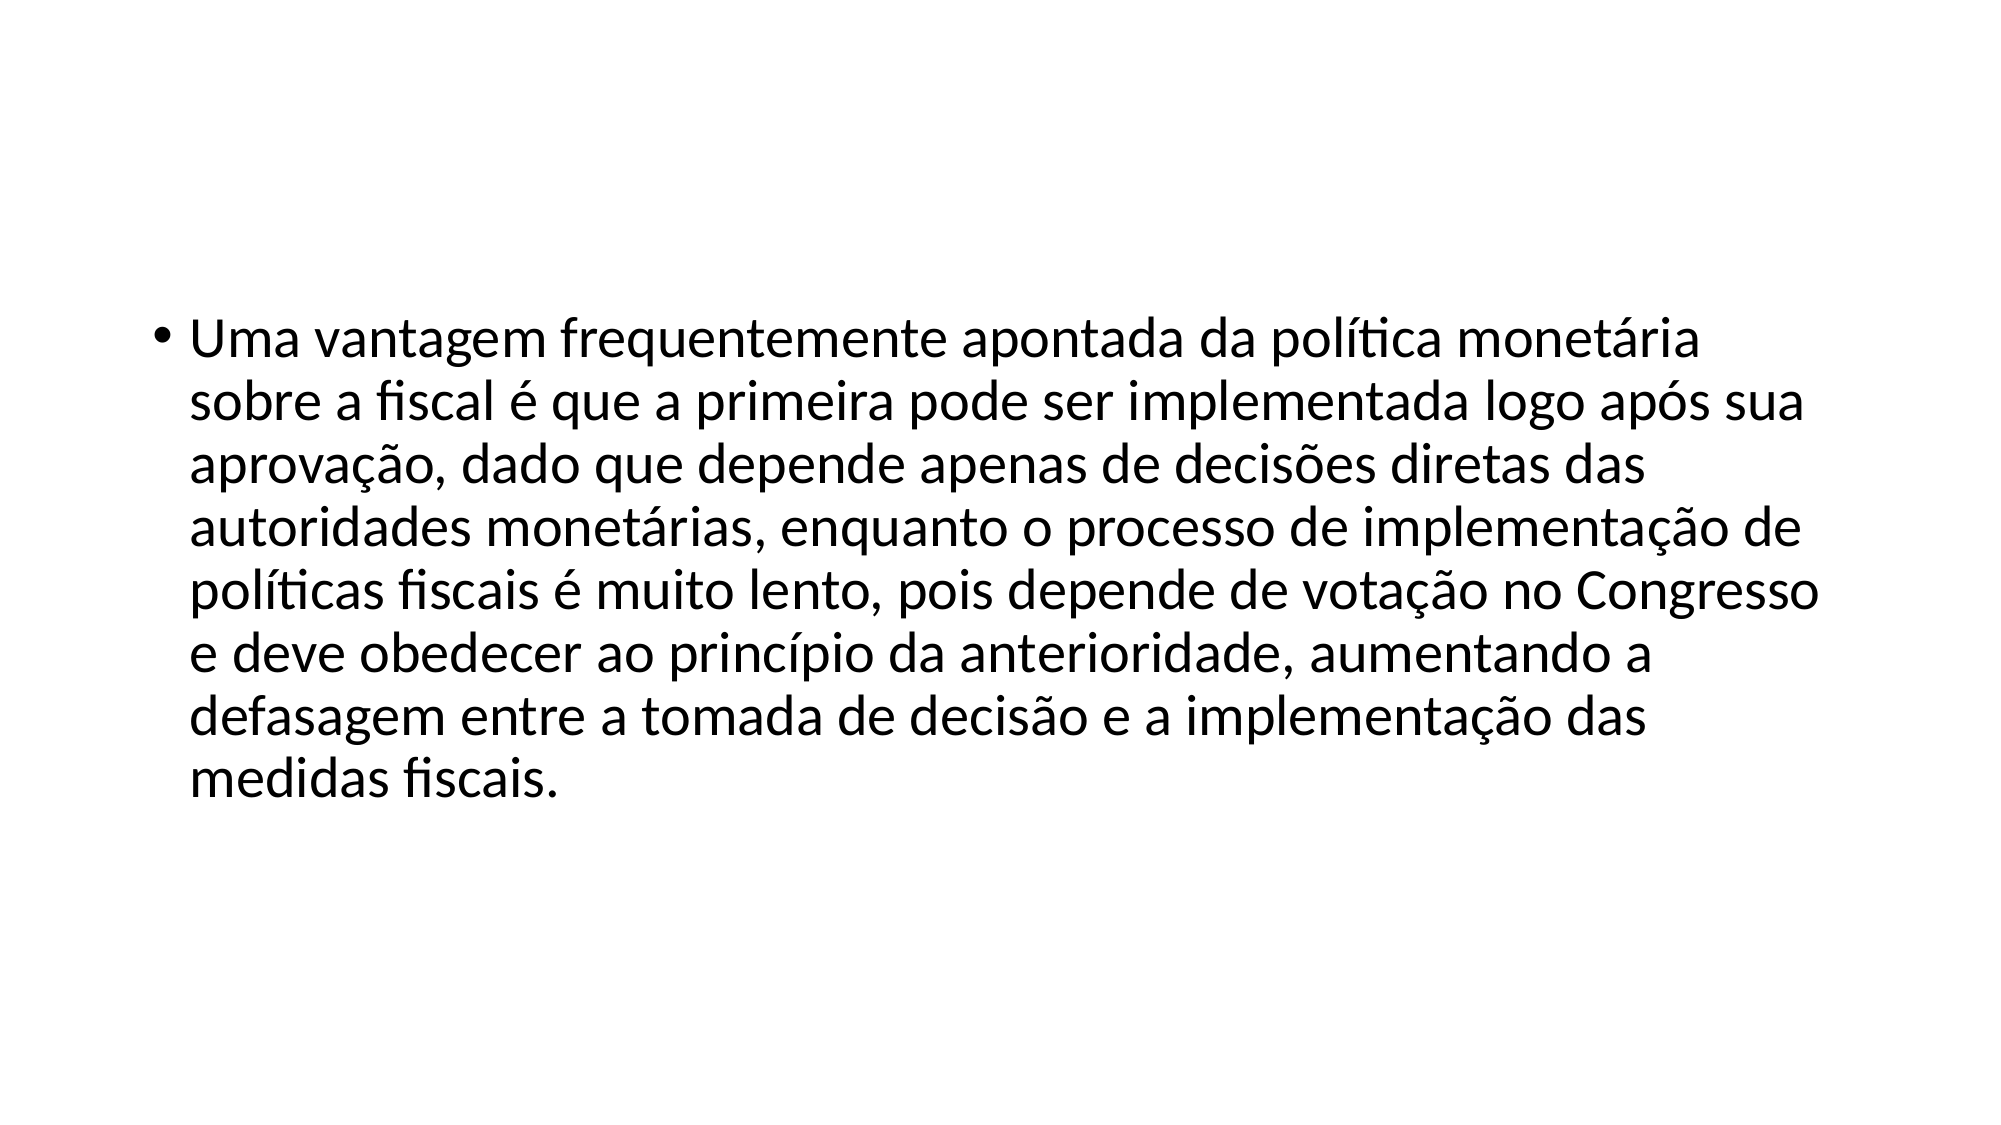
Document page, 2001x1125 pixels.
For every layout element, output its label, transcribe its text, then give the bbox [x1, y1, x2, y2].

list Uma vantagem frequentemente apontada da política monetária sobre a fiscal é que a primeira pode ser implementada logo após sua aprovação, dado que depende apenas de decisões diretas das autoridades monetárias, enquanto o processo de implementação de políticas fiscais é muito lento, pois depende de votação no Congresso e deve obedecer ao princípio da anterioridade, aumentando a defasagem entre a tomada de decisão e a implementação das medidas fiscais. [137, 299, 1863, 1014]
